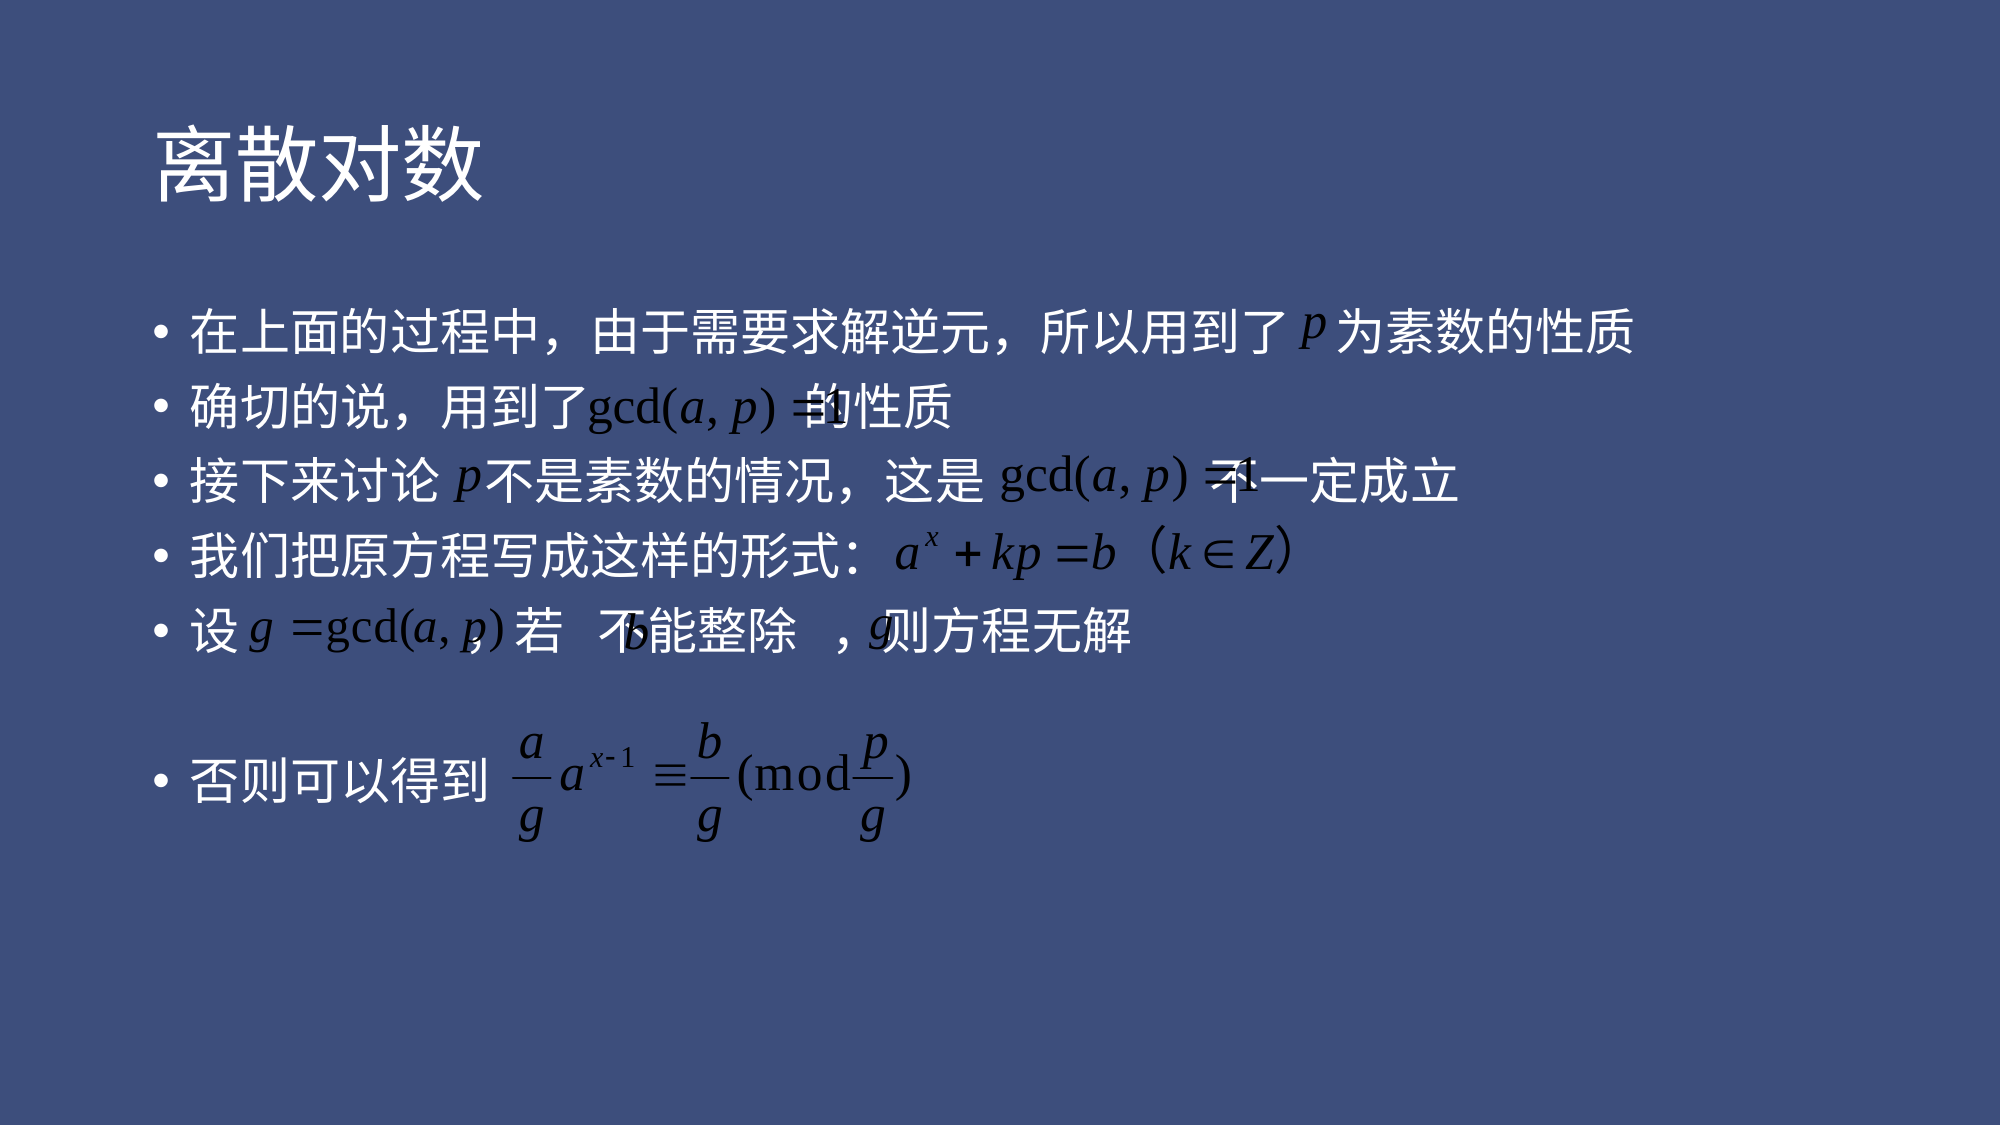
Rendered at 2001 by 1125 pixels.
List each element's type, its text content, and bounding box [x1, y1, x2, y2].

title 离散对数 [137, 59, 1863, 278]
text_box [504, 708, 921, 852]
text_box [239, 597, 512, 663]
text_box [617, 602, 661, 663]
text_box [886, 513, 1308, 591]
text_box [1287, 304, 1339, 360]
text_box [580, 376, 855, 445]
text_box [442, 457, 494, 514]
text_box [992, 444, 1267, 513]
list 在上面的过程中，由于需要求解逆元，所以用到了 为素数的性质 确切的说，用到了 的性质 接下来讨论 不是素数的情况，这是 不一定成立 我们把原方程写成这样的形式： 设 ，若 不能整除 ，则方程无解 否则可以得到 [137, 299, 1863, 1014]
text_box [859, 606, 905, 660]
